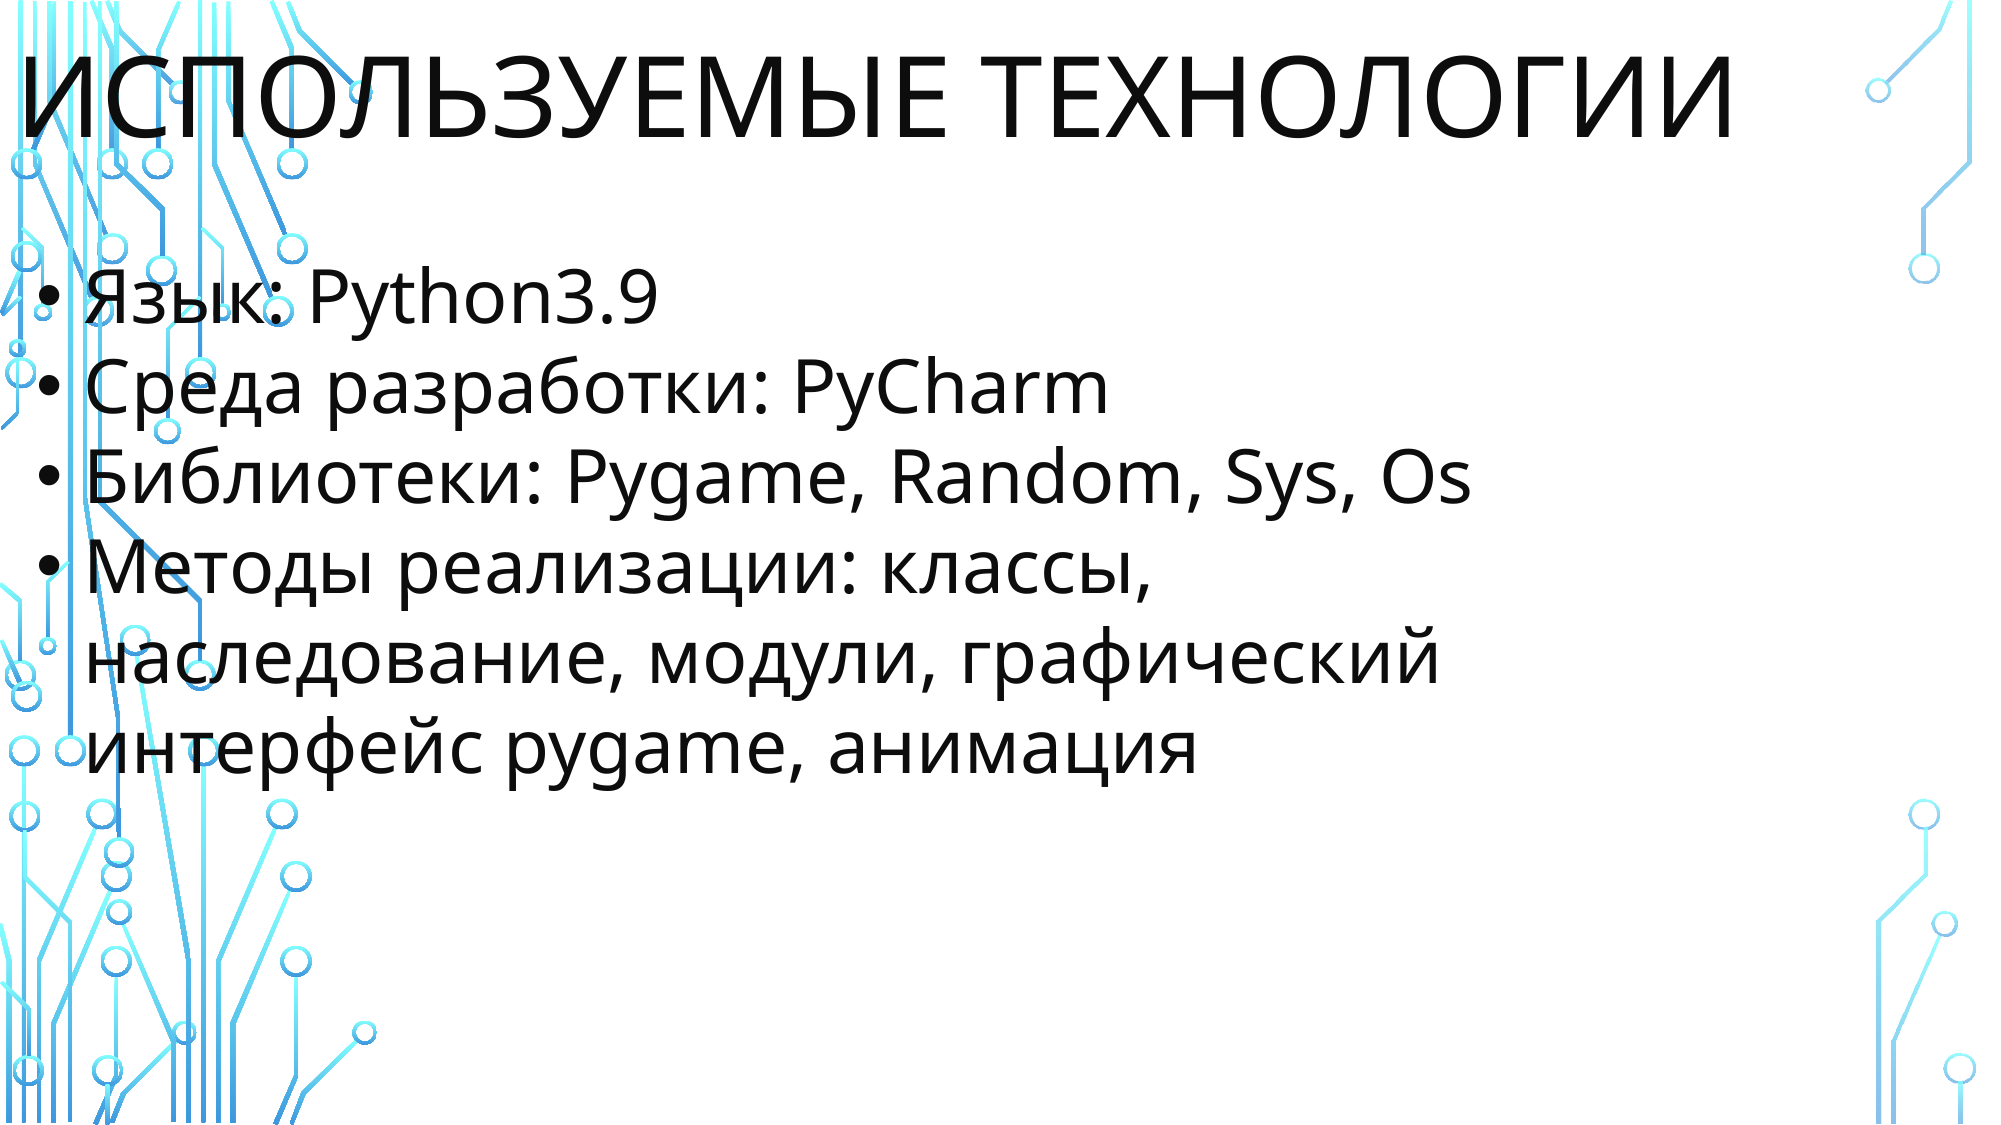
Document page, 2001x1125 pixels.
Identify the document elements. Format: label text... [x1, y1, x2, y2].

text_box Язык: Python3.9 Среда разработки: PyCharm Библиотеки: Pygame, Random, Sys, Os Методы реализации: классы, наследование, модули, графический интерфейс pygame, анимация [22, 241, 1678, 797]
title Используемые технологии [0, 0, 2000, 170]
